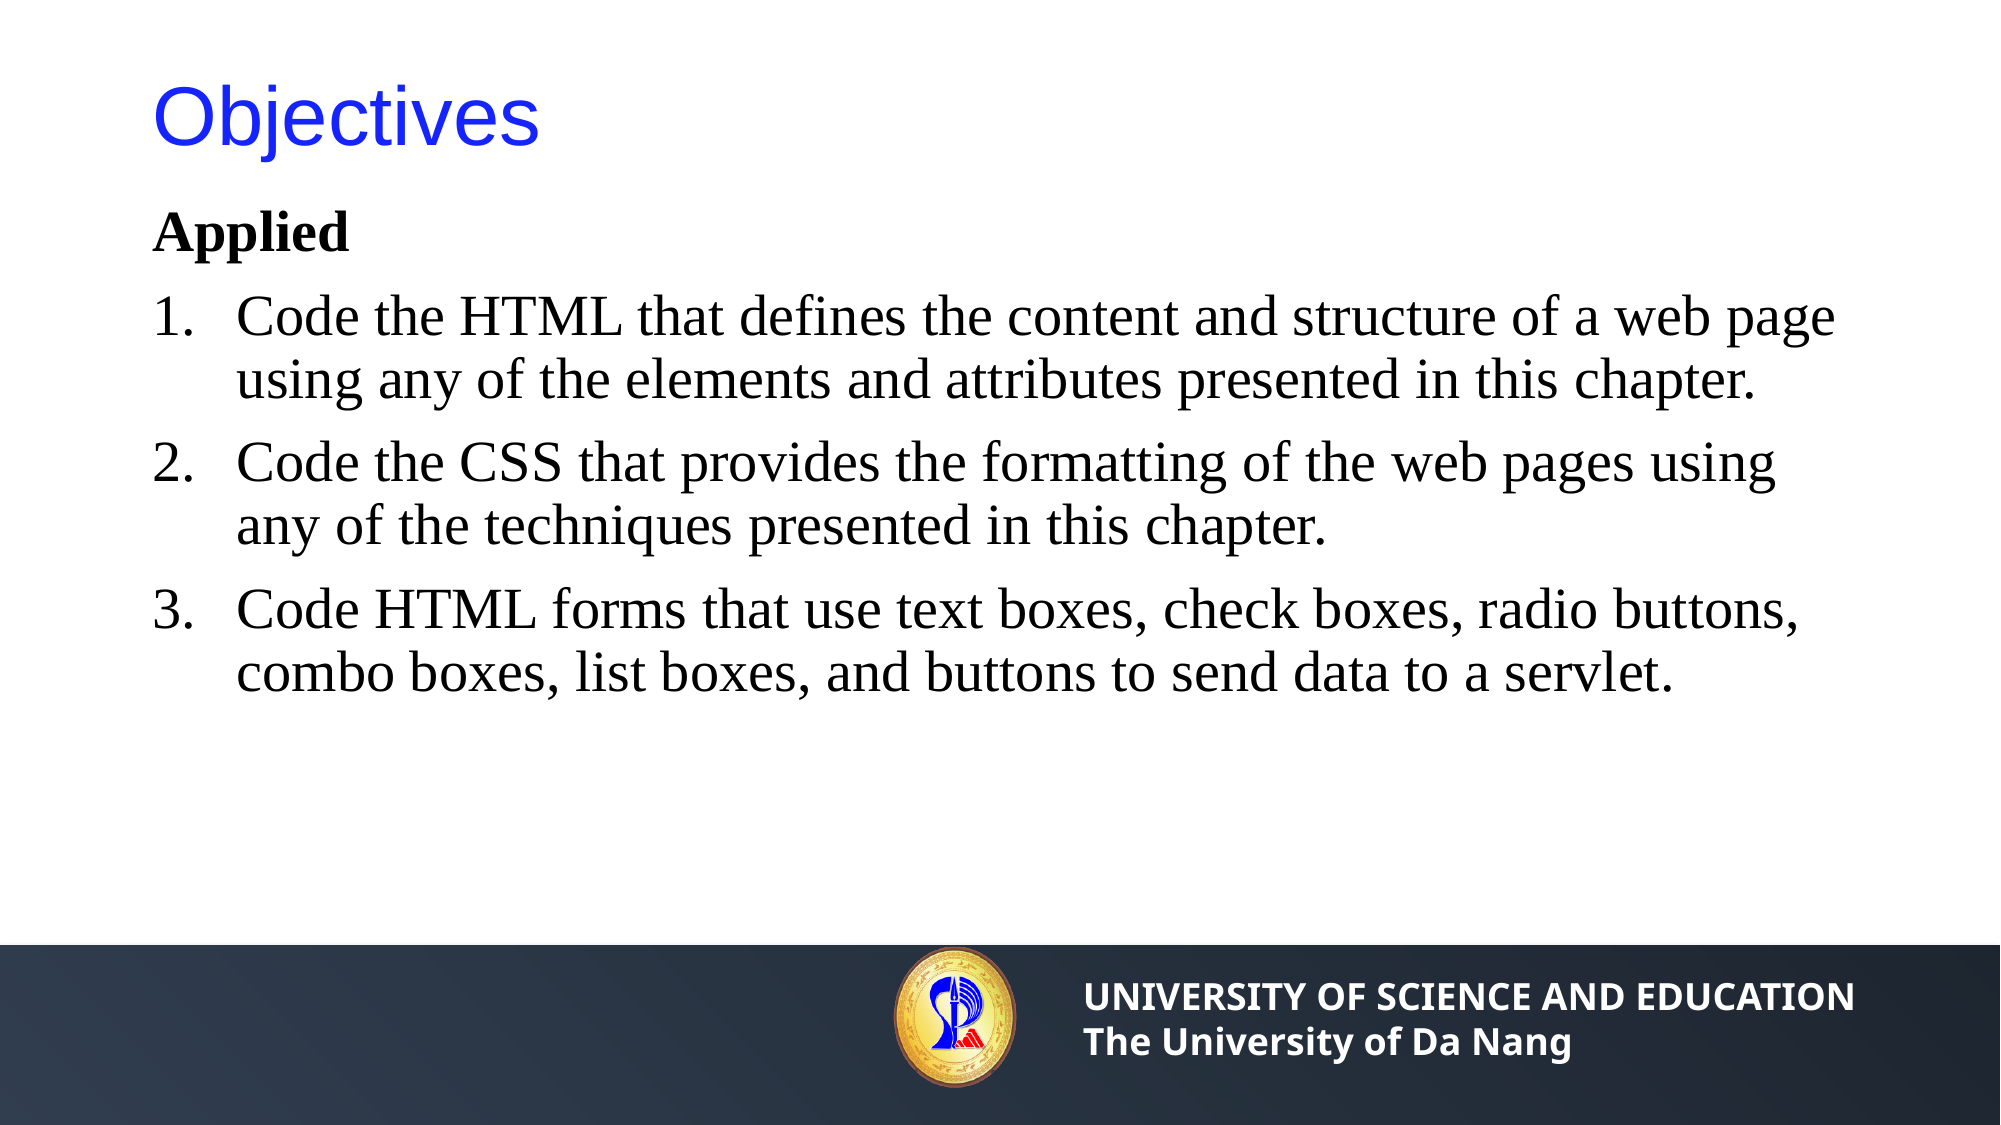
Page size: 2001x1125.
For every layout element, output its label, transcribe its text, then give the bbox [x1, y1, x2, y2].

text_box [0, 944, 2000, 1125]
title Objectives [137, 59, 1863, 177]
list Applied Code the HTML that defines the content and structure of a web page using any of the elements and attributes presented in this chapter. Code the CSS that provides the formatting of the web pages using any of the techniques presented in this chapter. Code HTML forms that use text boxes, check boxes, radio buttons, combo boxes, list boxes, and buttons to send data to a servlet. [137, 193, 1863, 944]
picture [890, 945, 1017, 1091]
text_box UNIVERSITY OF SCIENCE AND EDUCATION The University of Da Nang [1068, 965, 1963, 1070]
